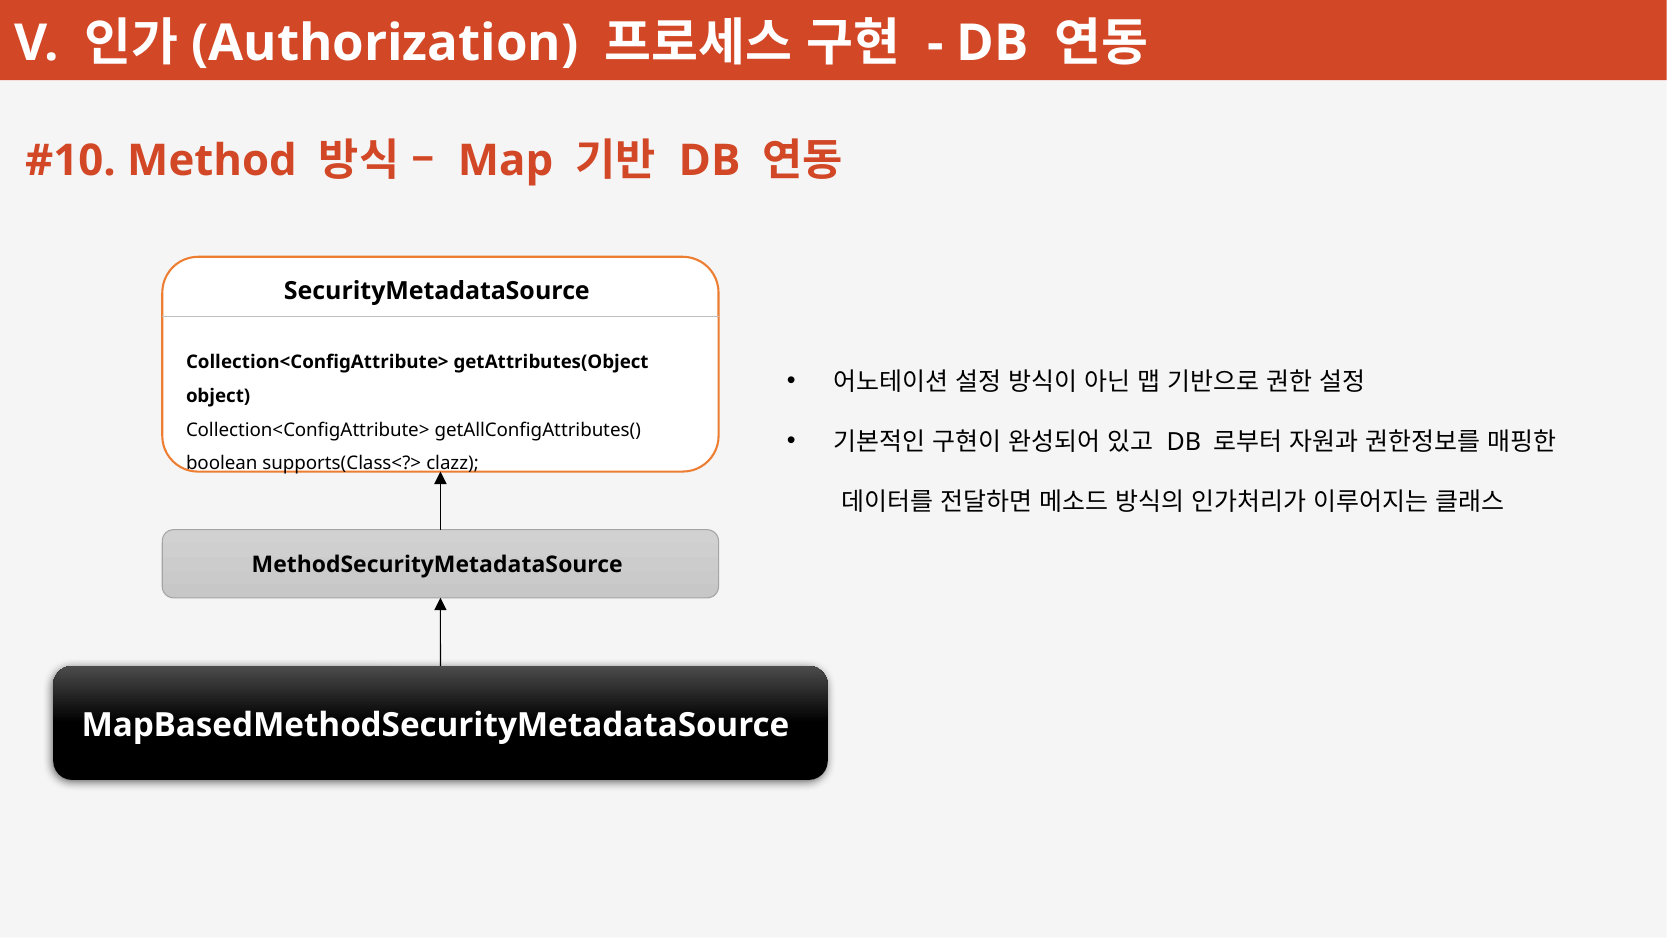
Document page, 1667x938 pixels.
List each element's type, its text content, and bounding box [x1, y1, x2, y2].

text_box MethodSecurityMetadataSource [161, 529, 720, 599]
text_box MapBasedMethodSecurityMetadataSource [53, 665, 828, 780]
text_box 어노테이션 설정 방식이 아닌 맵 기반으로 권한 설정 기본적인 구현이 완성되어 있고 DB 로부터 자원과 권한정보를 매핑한 데이터를 전달하면 메소드 방식의 인가처리가 이루어지는 클래스 [772, 328, 1579, 523]
text_box #10. Method 방식 – Map 기반 DB 연동 [10, 124, 858, 192]
text_box Collection<ConfigAttribute> getAttributes(Object object) Collection<ConfigAttribute> getAllConfigAttributes() boolean supports(Class<?> clazz); [171, 331, 715, 481]
text_box SecurityMetadataSource [161, 255, 720, 461]
